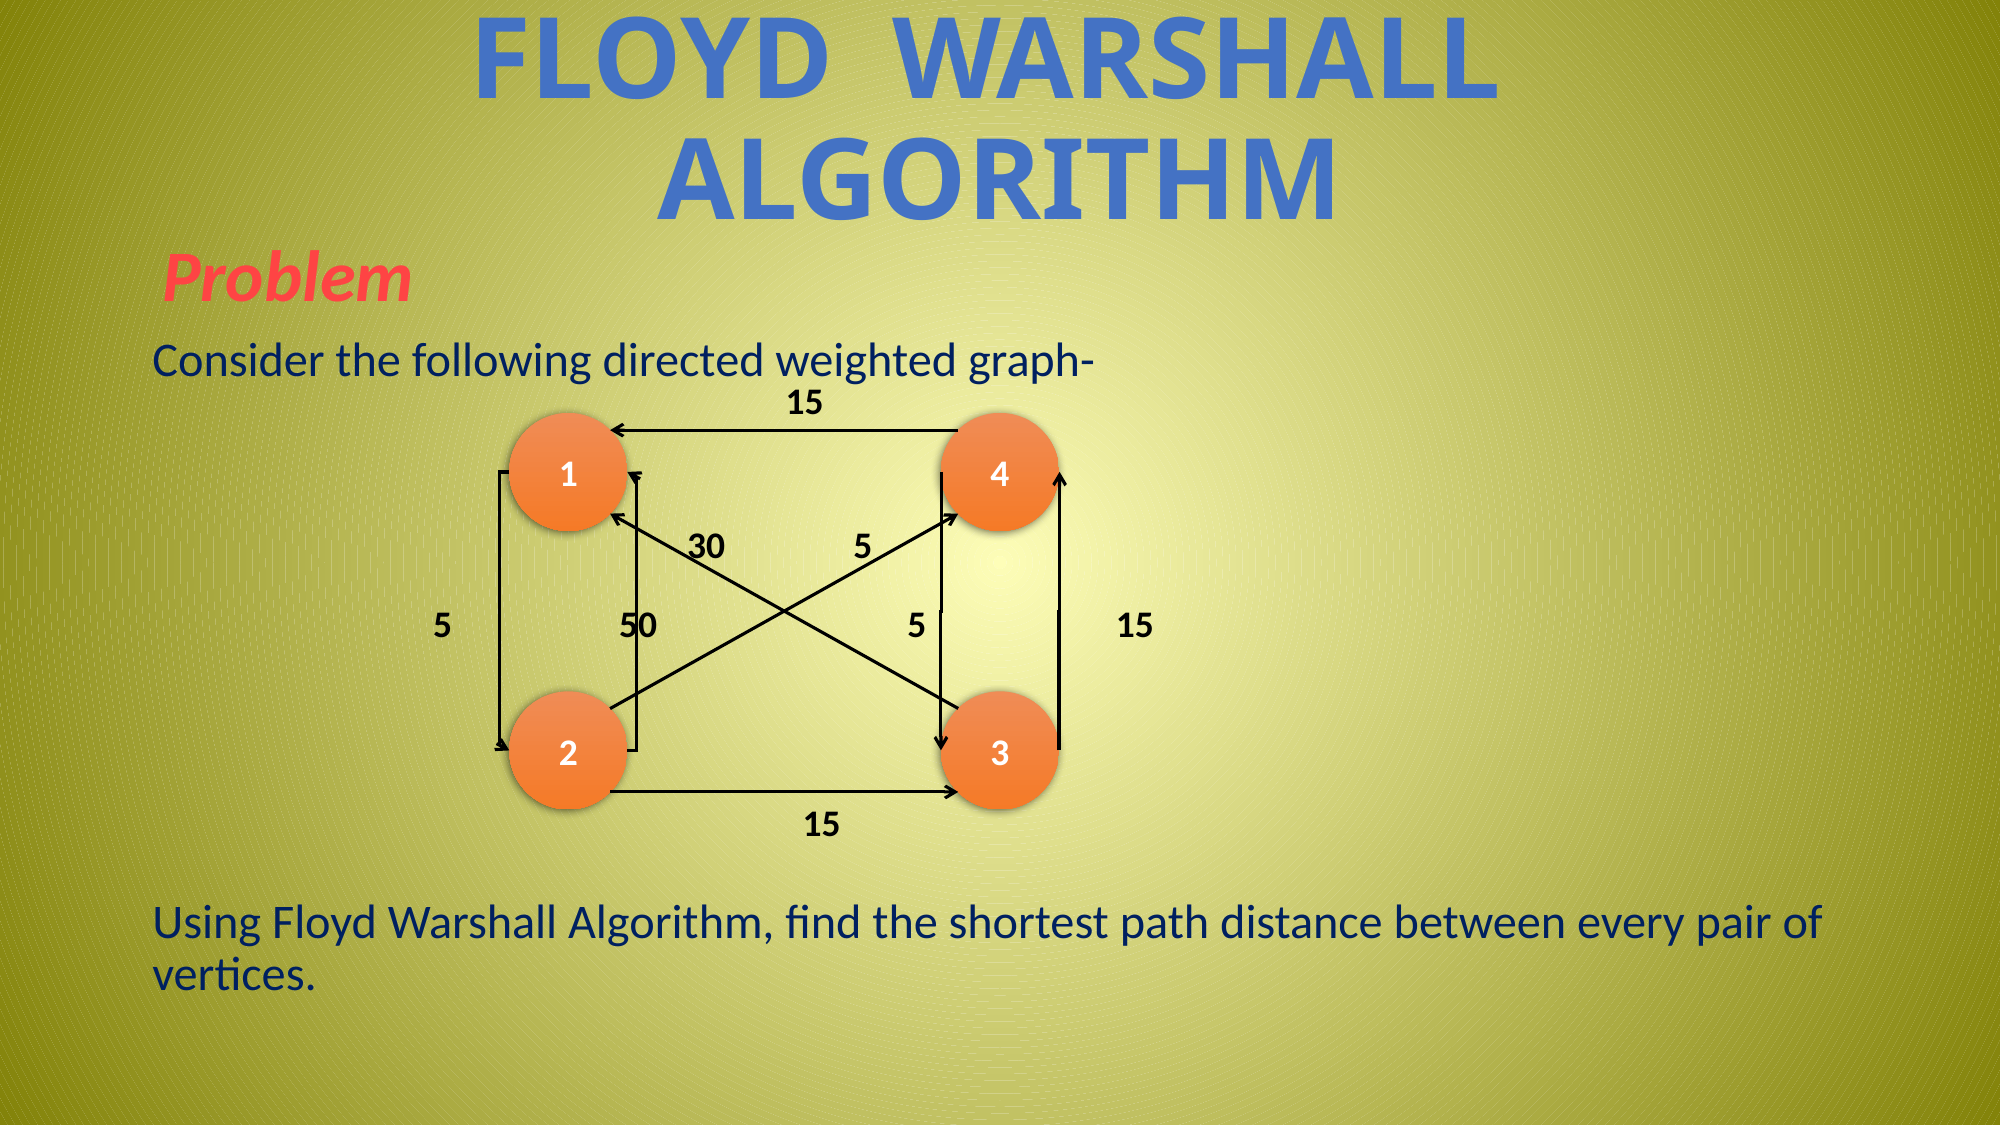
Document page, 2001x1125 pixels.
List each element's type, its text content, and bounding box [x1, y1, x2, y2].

text_box 15 [1101, 592, 1169, 652]
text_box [610, 513, 959, 709]
text_box 50 [604, 592, 610, 652]
text_box FLOYD WARSHALL ALGORITHM [137, 59, 1863, 186]
text_box 3 [940, 691, 1059, 810]
text_box 2 [509, 691, 628, 810]
text_box Problem Consider the following directed weighted graph- Using Floyd Warshall Algorithm, find the shortest path distance between every pair of vertices. [137, 231, 1863, 1014]
text_box 15 [770, 369, 839, 430]
text_box 5 [418, 592, 468, 652]
text_box 1 [509, 412, 628, 531]
text_box 15 [787, 793, 856, 852]
text_box 4 [940, 412, 1059, 531]
